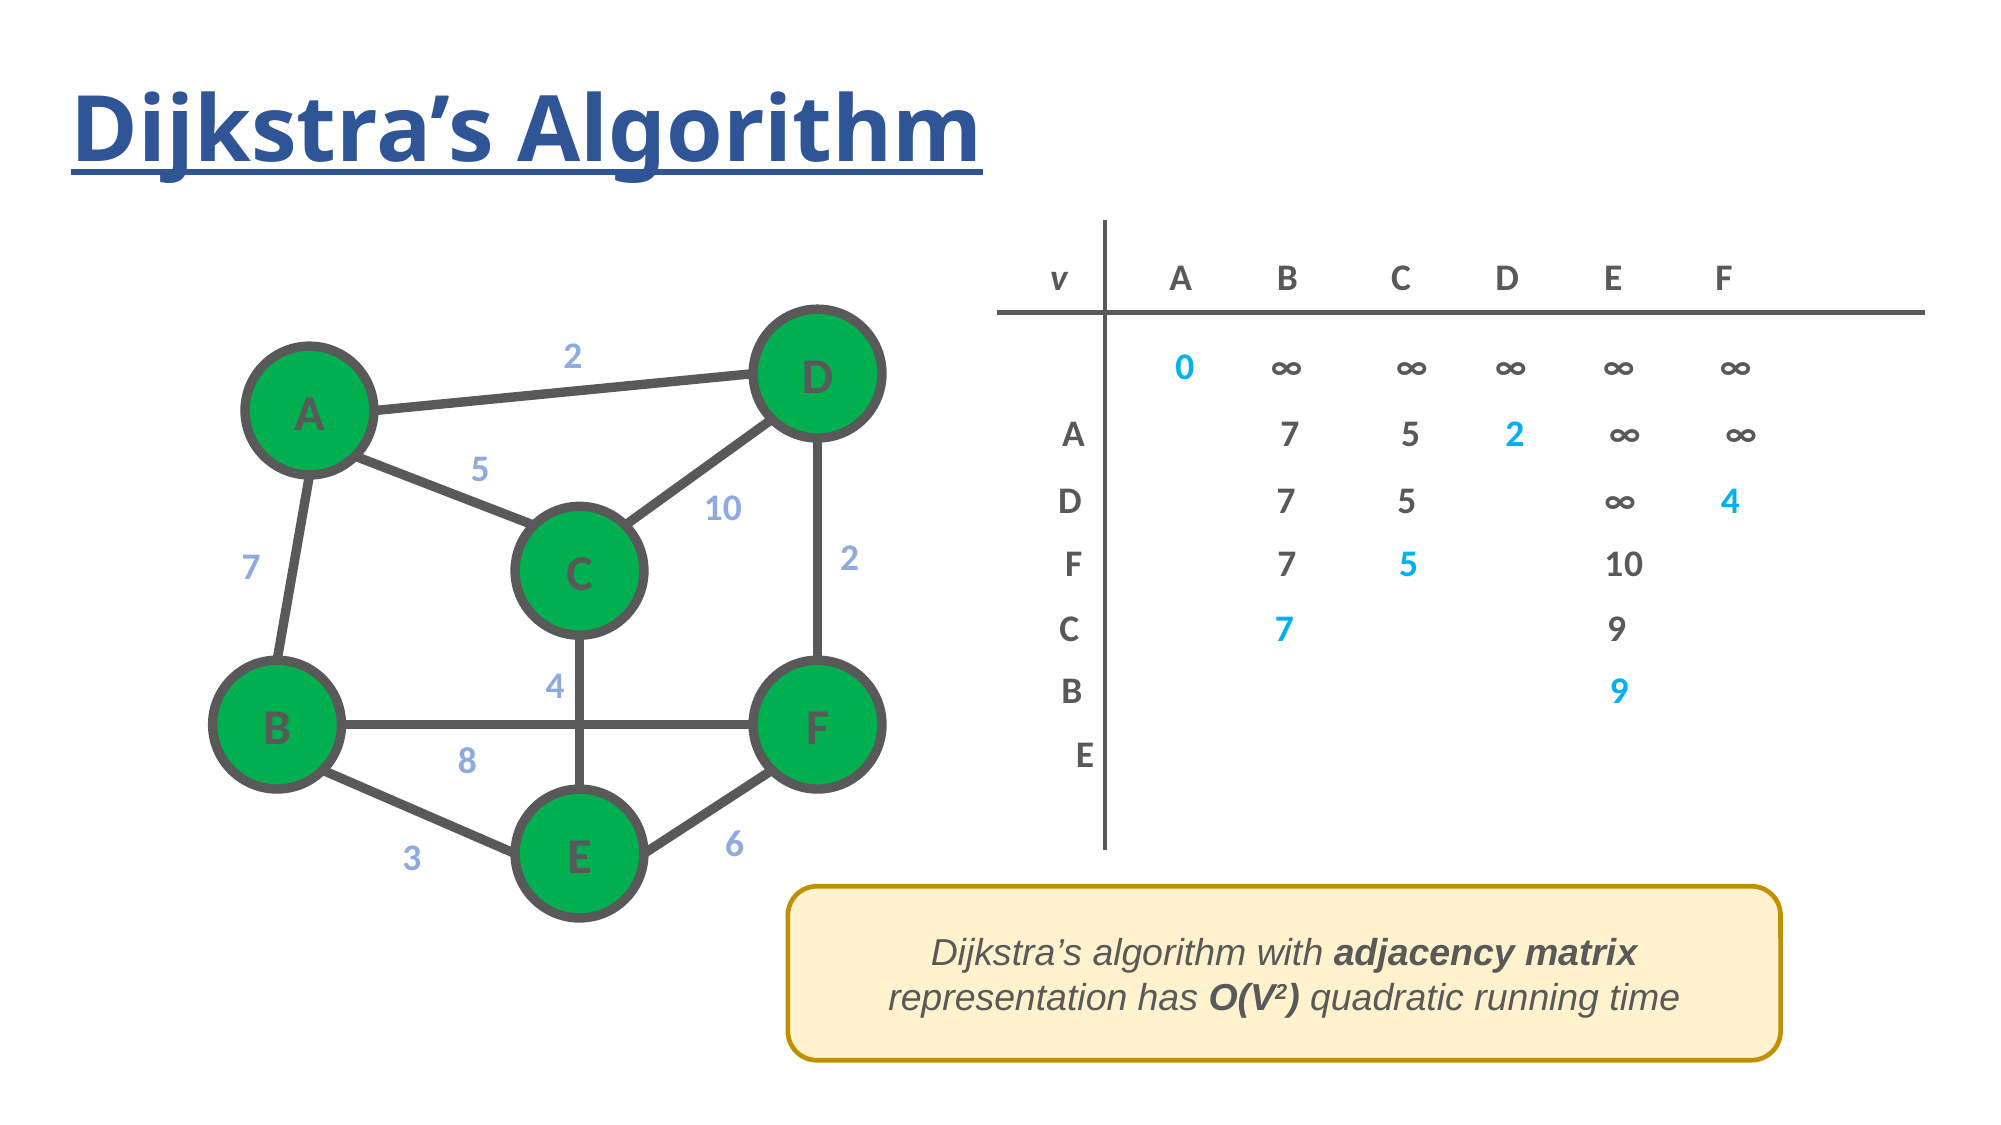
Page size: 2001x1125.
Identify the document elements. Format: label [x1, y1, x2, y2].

text_box [211, 308, 884, 919]
title [55, 23, 1781, 241]
text_box [786, 885, 1782, 1062]
text_box [825, 525, 875, 585]
text_box [1154, 245, 1750, 306]
text_box [226, 535, 276, 595]
text_box [997, 219, 1925, 850]
text_box [1035, 245, 1083, 306]
